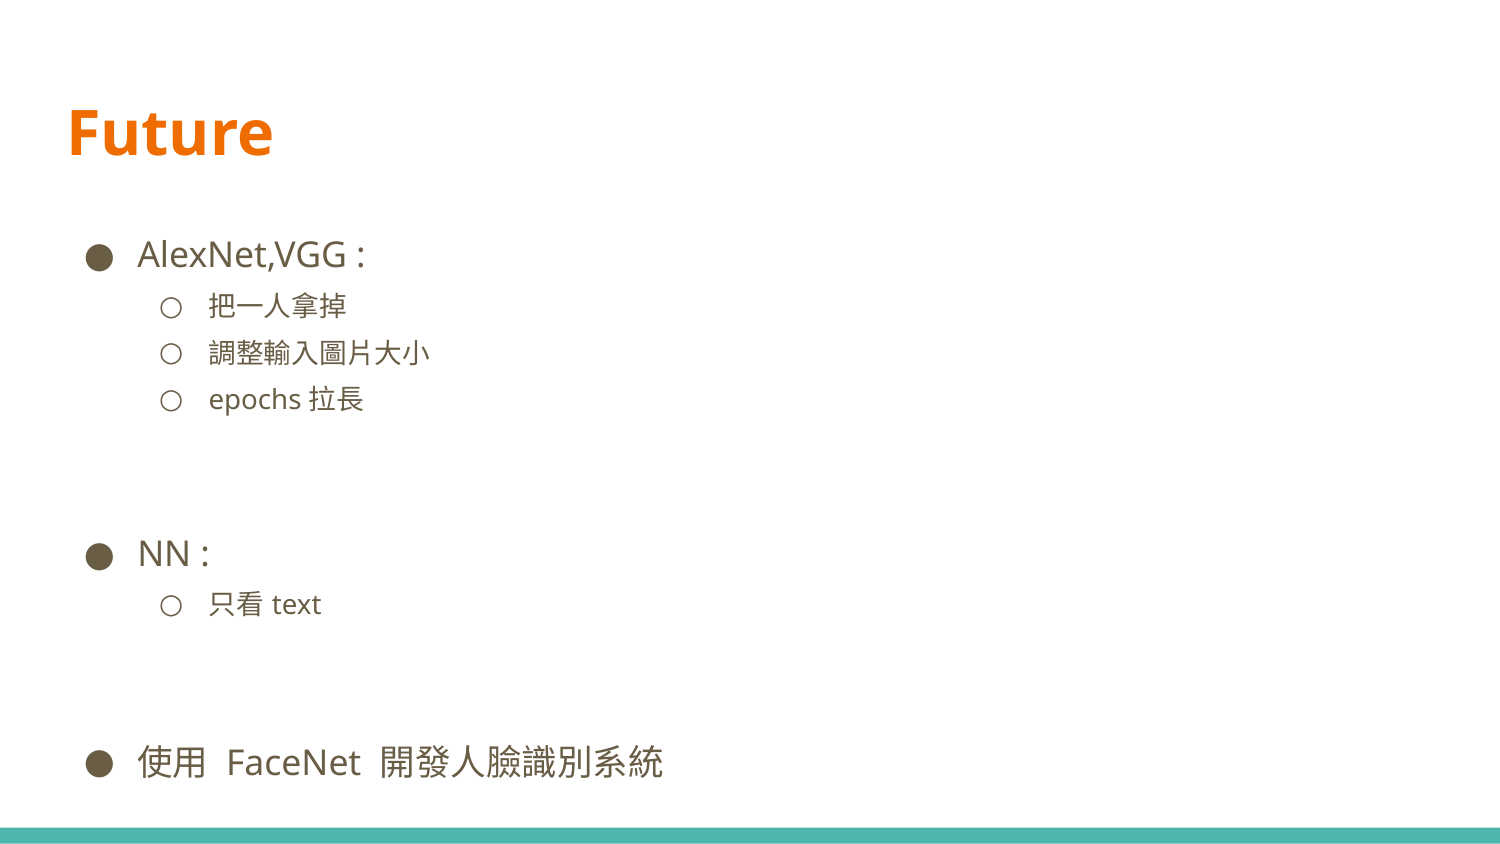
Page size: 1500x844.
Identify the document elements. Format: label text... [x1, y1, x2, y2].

list AlexNet,VGG : 把一人拿掉 調整輸入圖片大小 epochs拉長 NN : 只看text 使用 FaceNet 開發人臉識別系統 [51, 207, 1449, 805]
title Future [51, 72, 1449, 189]
